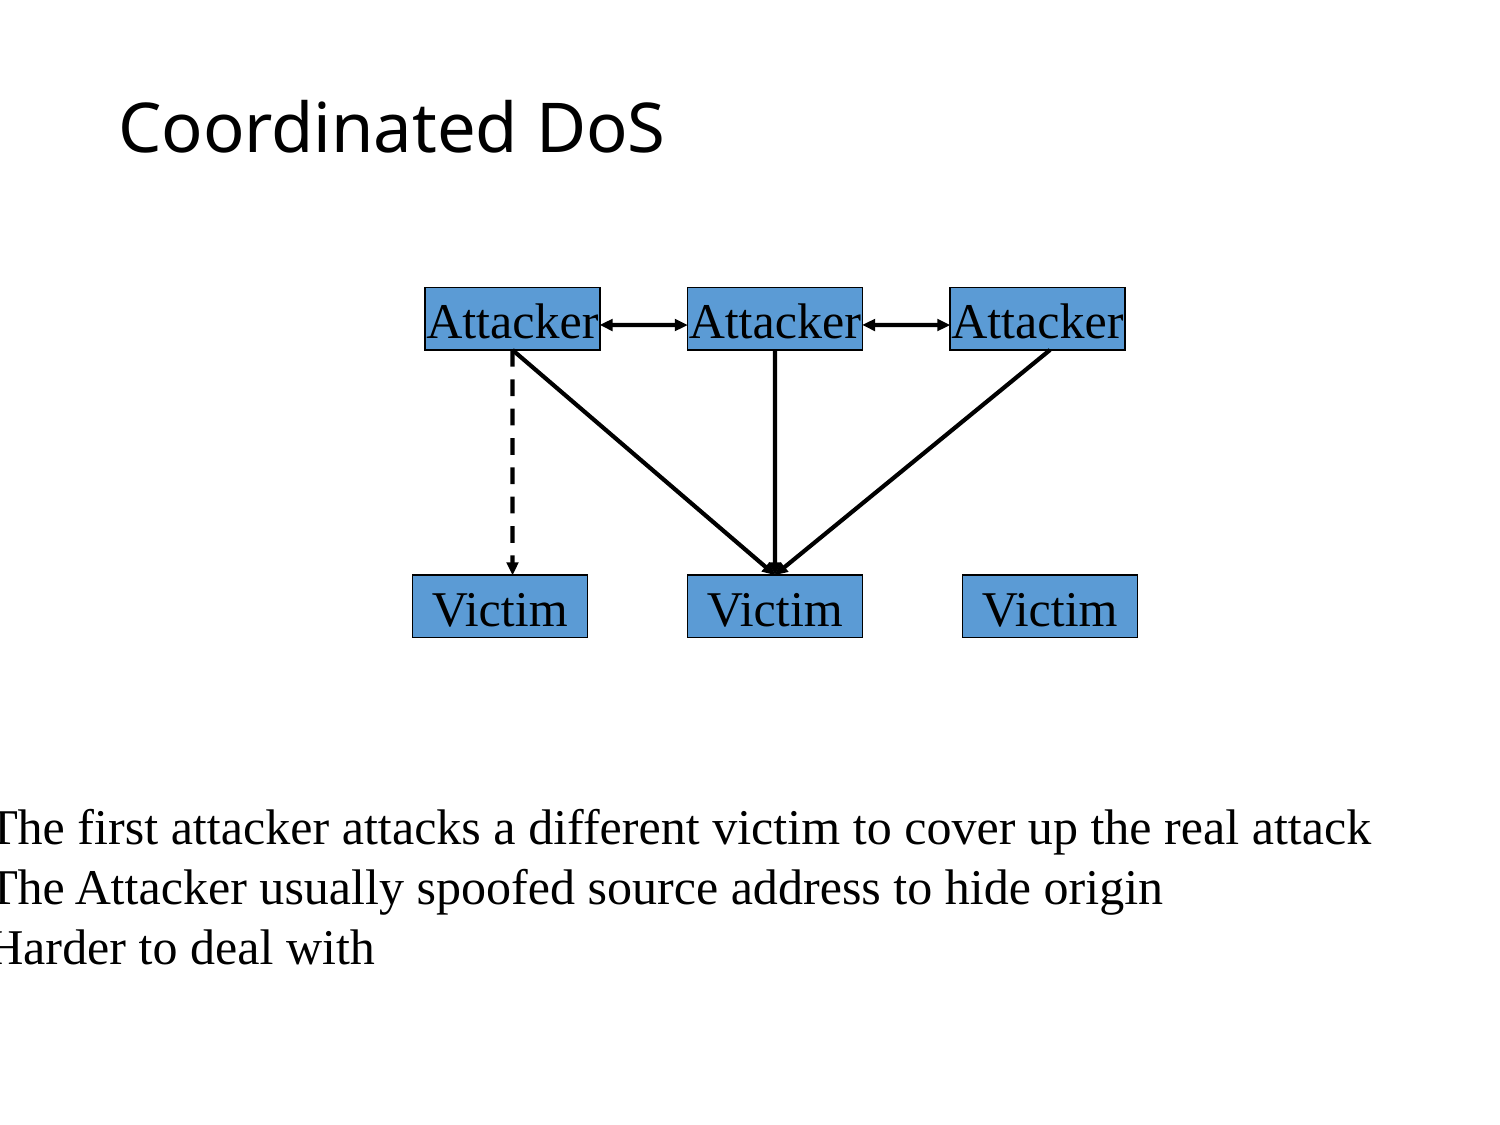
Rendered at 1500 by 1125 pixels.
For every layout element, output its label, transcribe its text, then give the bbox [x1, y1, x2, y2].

text_box [770, 349, 780, 572]
text_box [774, 349, 1051, 575]
text_box Victim [962, 574, 1138, 638]
text_box [513, 350, 775, 575]
text_box The first attacker attacks a different victim to cover up the real attack The Attacker usually spoofed source address to hide origin Harder to deal with [0, 787, 1388, 983]
text_box Attacker [950, 287, 1125, 350]
title Coordinated DoS [103, 59, 1397, 200]
text_box Attacker [425, 287, 600, 350]
text_box Victim [687, 574, 863, 638]
text_box [506, 561, 519, 575]
text_box [862, 318, 950, 332]
text_box Victim [412, 574, 588, 638]
text_box Attacker [687, 287, 863, 350]
text_box [600, 318, 688, 332]
